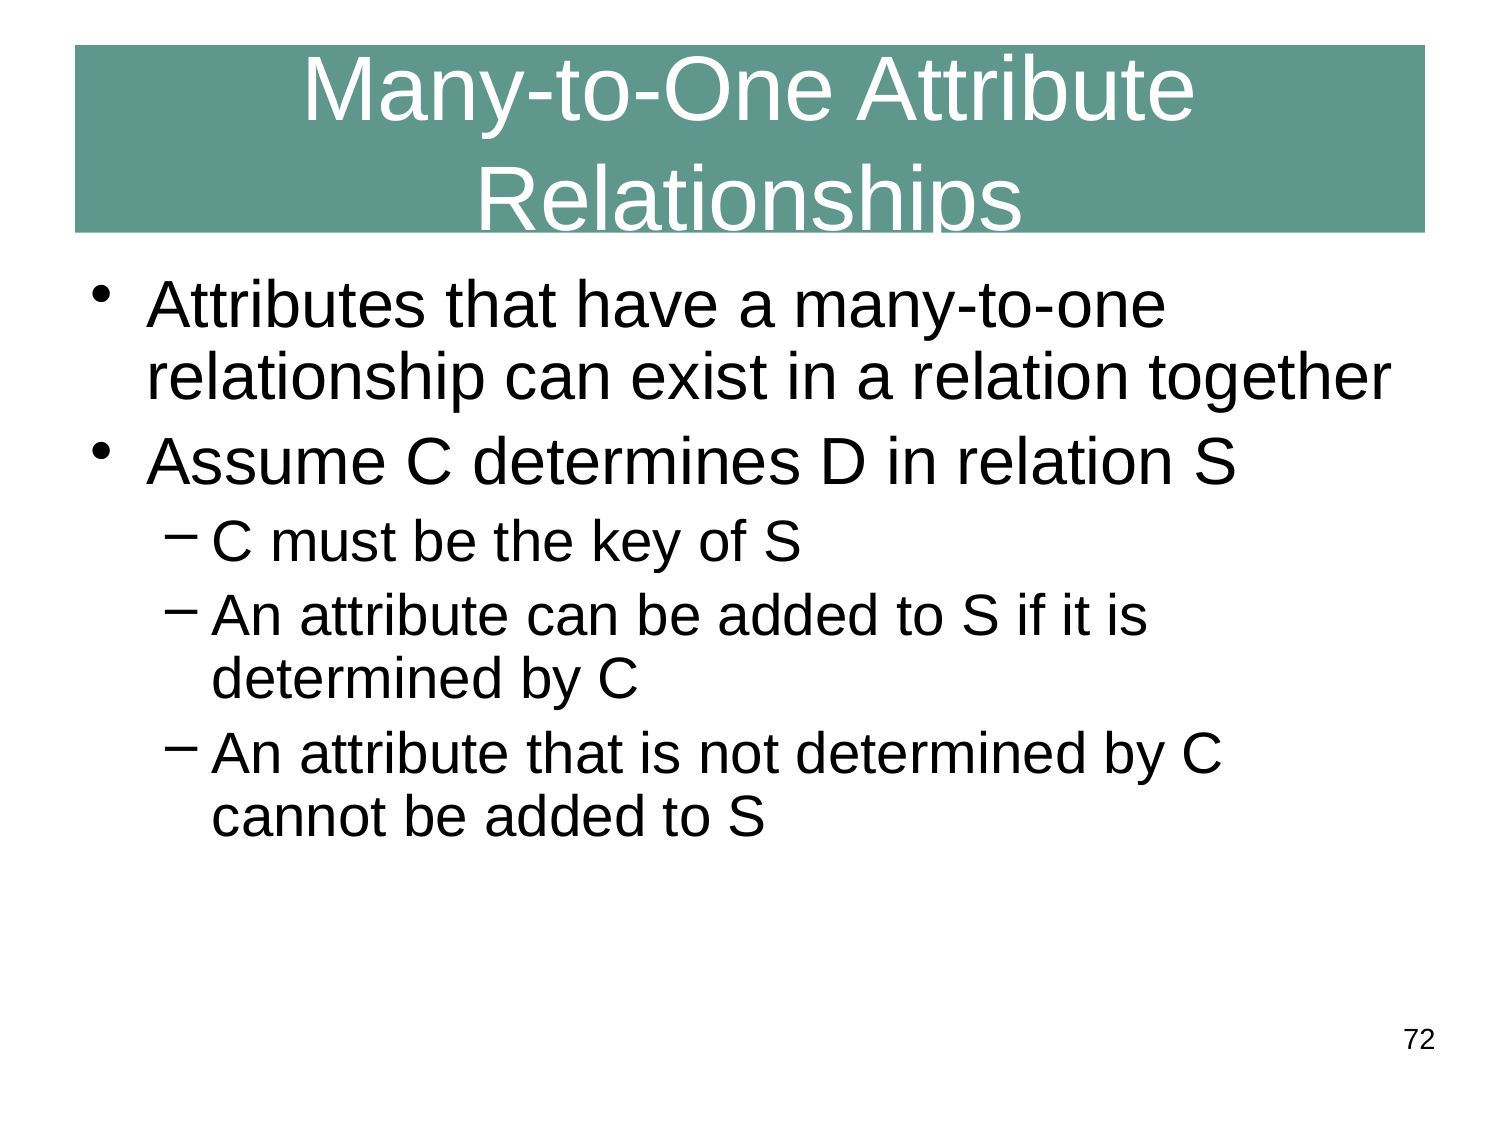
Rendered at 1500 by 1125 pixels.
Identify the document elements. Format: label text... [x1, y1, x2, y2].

slide_number 72 [1074, 1012, 1451, 1091]
title Many-to-One Attribute Relationships [74, 44, 1426, 233]
list Attributes that have a many-to-one relationship can exist in a relation together Assume C determines D in relation S C must be the key of S An attribute can be added to S if it is determined by C An attribute that is not determined by C cannot be added to S [74, 262, 1426, 1006]
